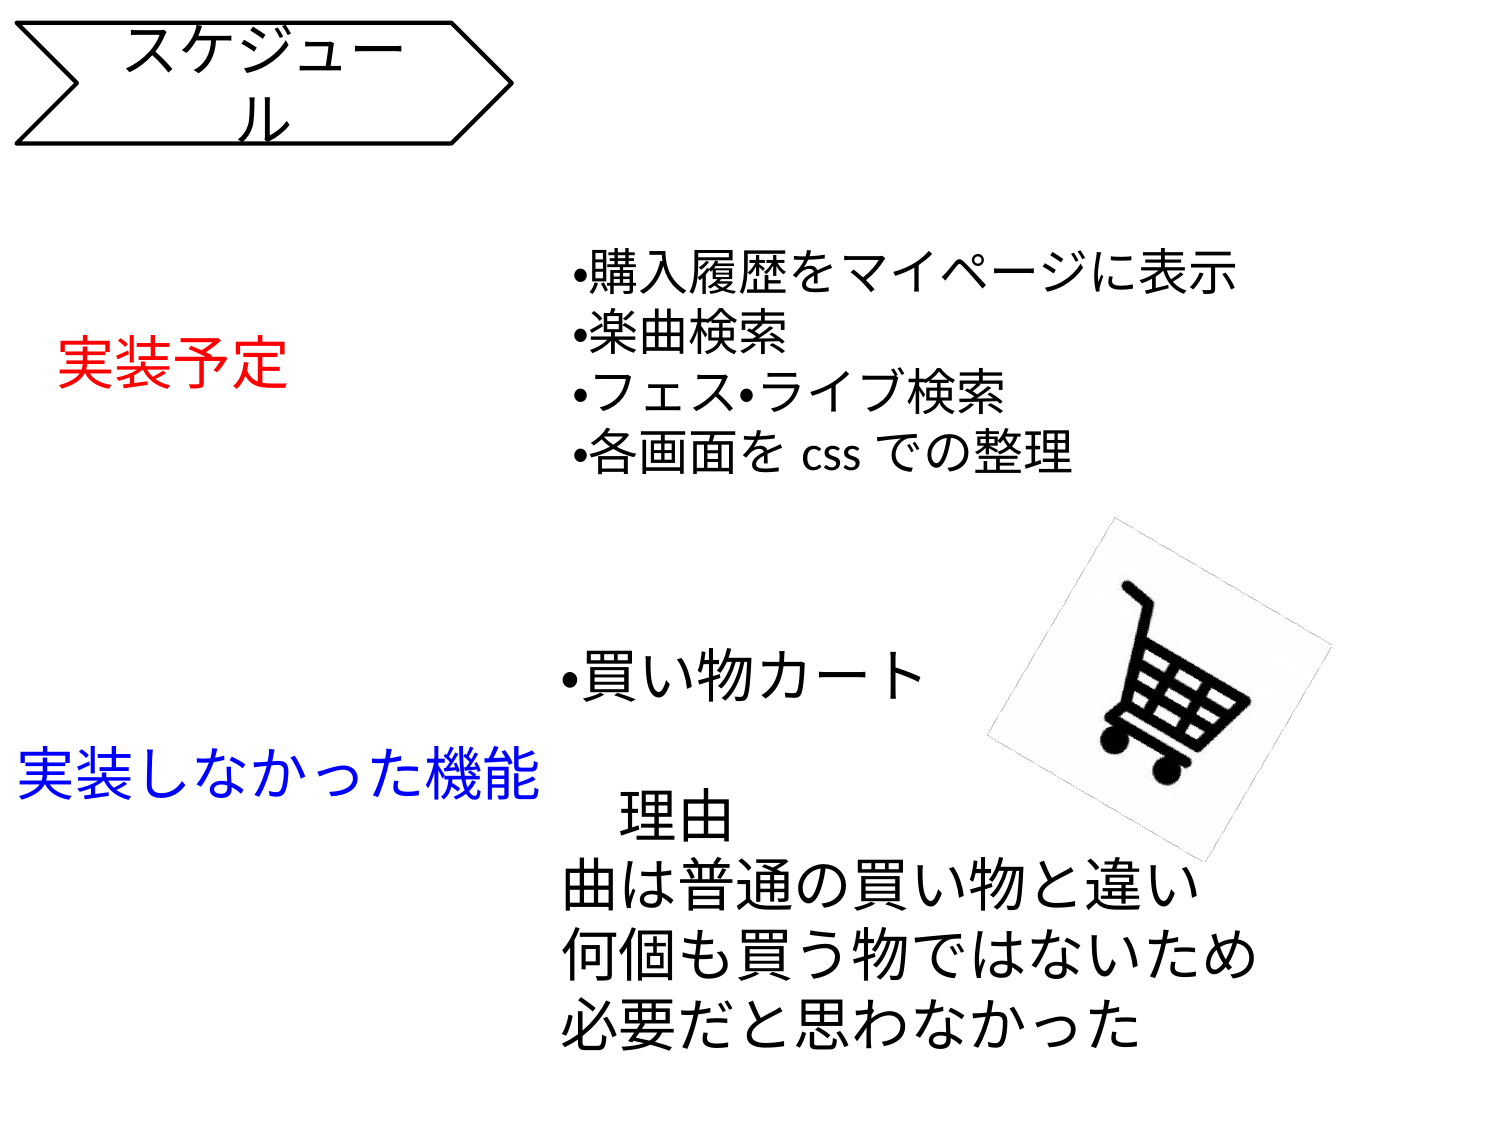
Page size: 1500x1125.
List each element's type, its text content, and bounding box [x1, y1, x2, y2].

text_box 実装しなかった機能 [2, 730, 556, 815]
text_box ・買い物カート 理由 曲は普通の買い物と違い 何個も買う物ではないため 必要だと思わなかった [545, 631, 1275, 1066]
text_box ・購入履歴をマイページに表示 ・楽曲検索 ・フェス・ライブ検索 ・各画面をcssでの整理 [557, 232, 1253, 488]
text_box スケジュール [14, 20, 514, 146]
picture [988, 518, 1332, 862]
text_box 実装予定 [41, 318, 305, 404]
